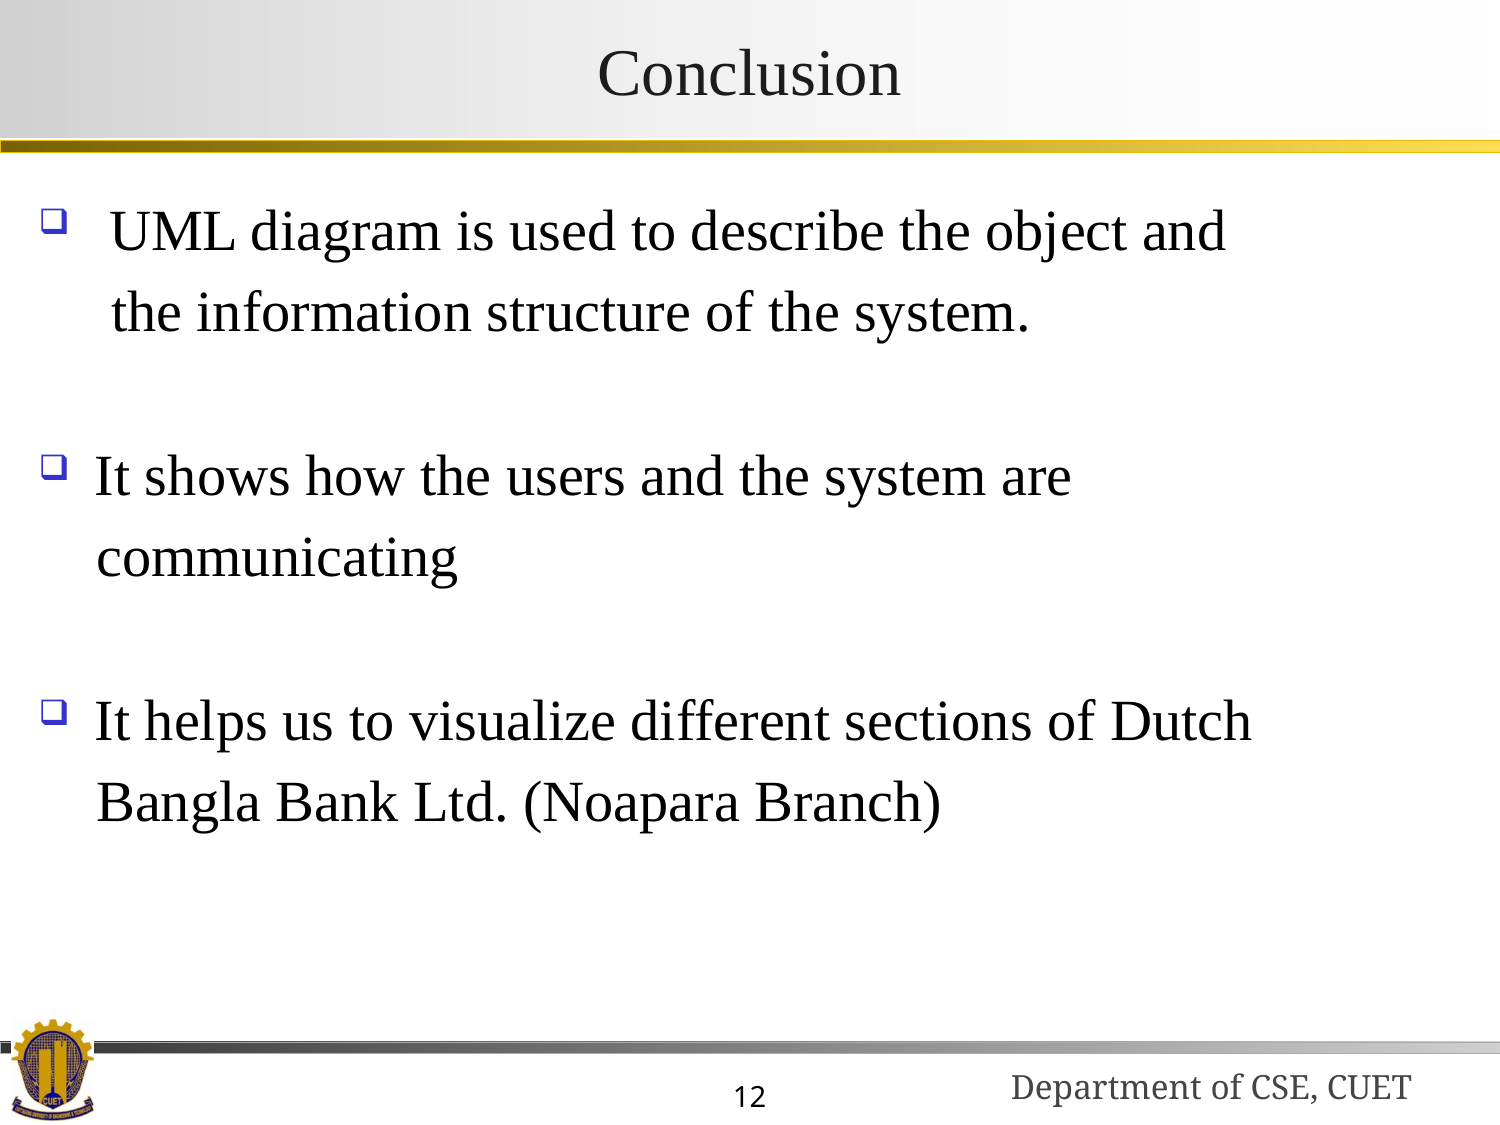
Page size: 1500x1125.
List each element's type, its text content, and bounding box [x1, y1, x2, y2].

title Conclusion [0, 0, 1500, 138]
picture [11, 1019, 94, 1121]
list UML diagram is used to describe the object and the information structure of the system. It shows how the users and the system are communicating It helps us to visualize different sections of Dutch Bangla Bank Ltd. (Noapara Branch) [23, 184, 1442, 965]
